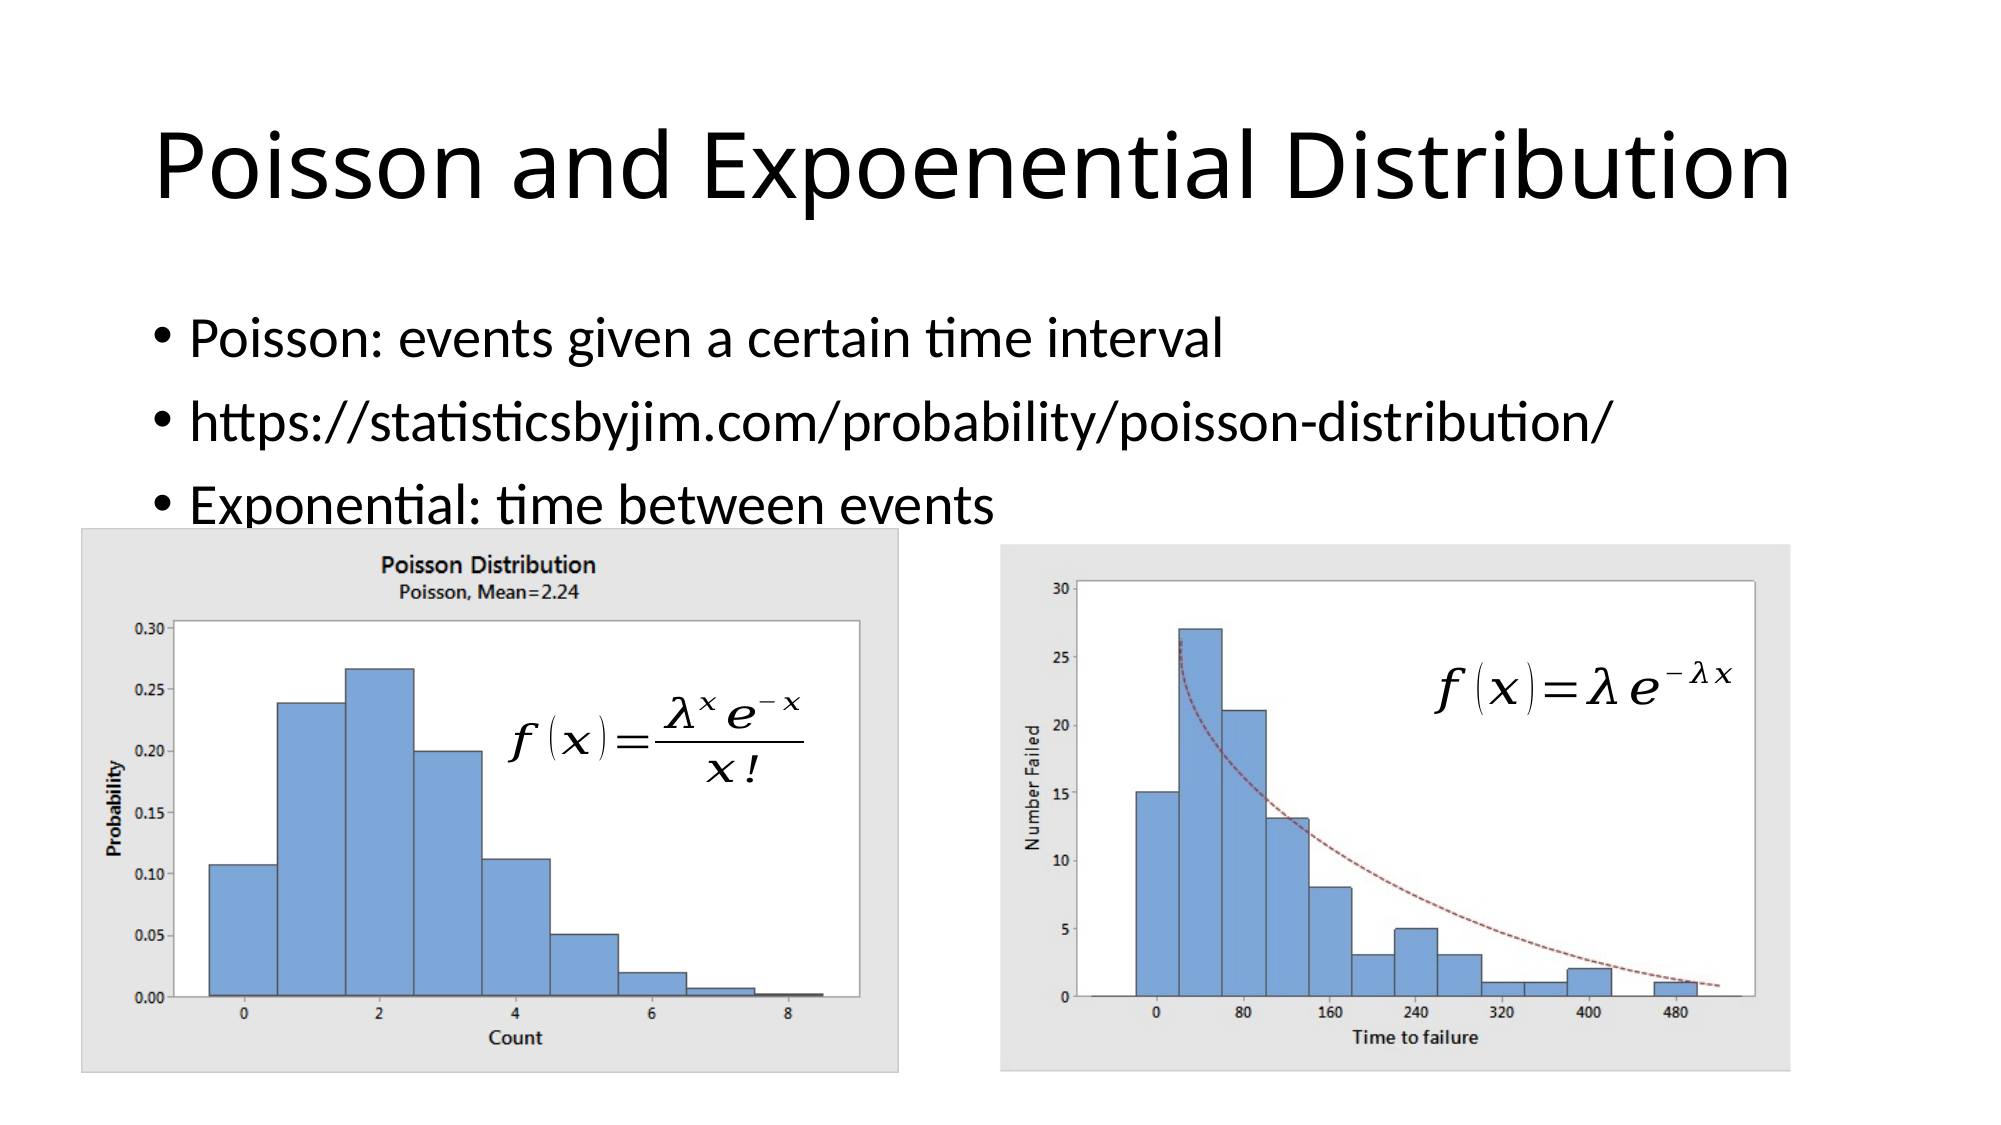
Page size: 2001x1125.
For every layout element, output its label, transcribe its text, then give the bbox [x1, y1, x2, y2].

picture [999, 543, 1792, 1073]
list Poisson: events given a certain time interval https://statisticsbyjim.com/probability/poisson-distribution/ Exponential: time between events [137, 299, 1863, 1014]
picture [81, 528, 899, 1073]
title Poisson and Expoenential Distribution [137, 59, 1863, 278]
